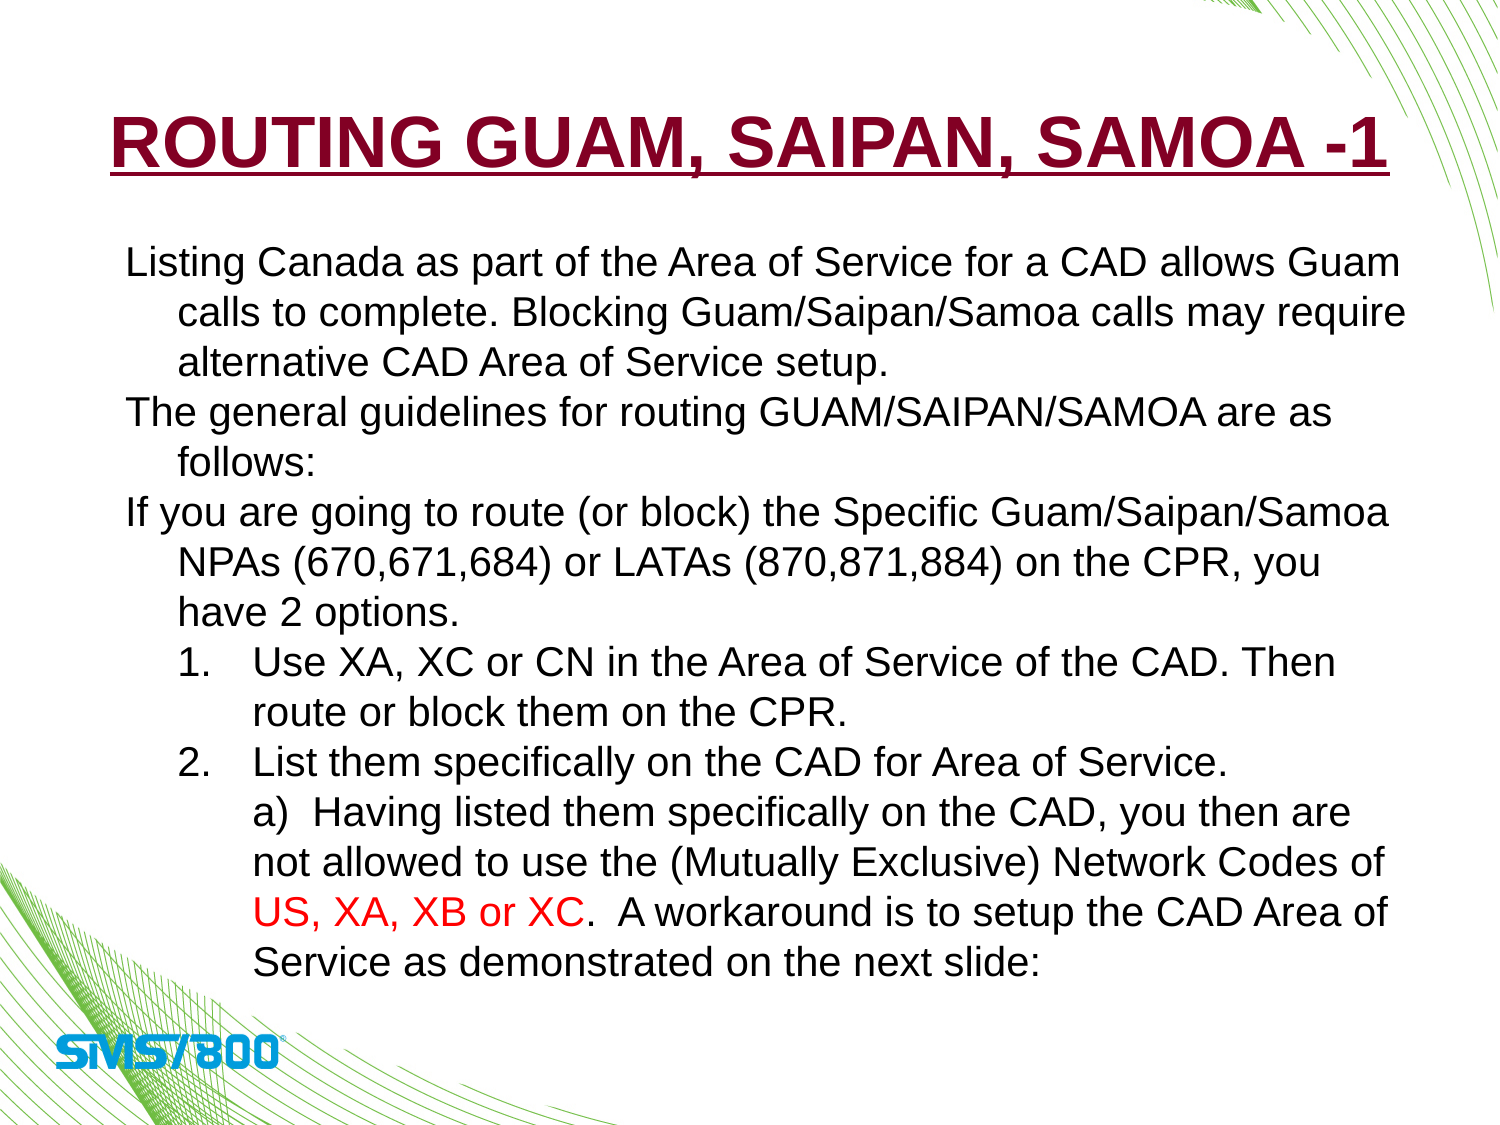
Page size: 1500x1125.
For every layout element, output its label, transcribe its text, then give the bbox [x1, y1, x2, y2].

text_box Listing Canada as part of the Area of Service for a CAD allows Guam calls to complete. Blocking Guam/Saipan/Samoa calls may require alternative CAD Area of Service setup. The general guidelines for routing GUAM/SAIPAN/SAMOA are as follows: If you are going to route (or block) the Specific Guam/Saipan/Samoa NPAs (670,671,684) or LATAs (870,871,884) on the CPR, you have 2 options. Use XA, XC or CN in the Area of Service of the CAD. Then route or block them on the CPR. List them specifically on the CAD for Area of Service. a) Having listed them specifically on the CAD, you then are not allowed to use the (Mutually Exclusive) Network Codes of US, XA, XB or XC. A workaround is to setup the CAD Area of Service as demonstrated on the next slide: [87, 227, 1425, 1043]
title Routing Guam, Saipan, Samoa -1 [75, 45, 1425, 233]
picture [0, 0, 1500, 1125]
